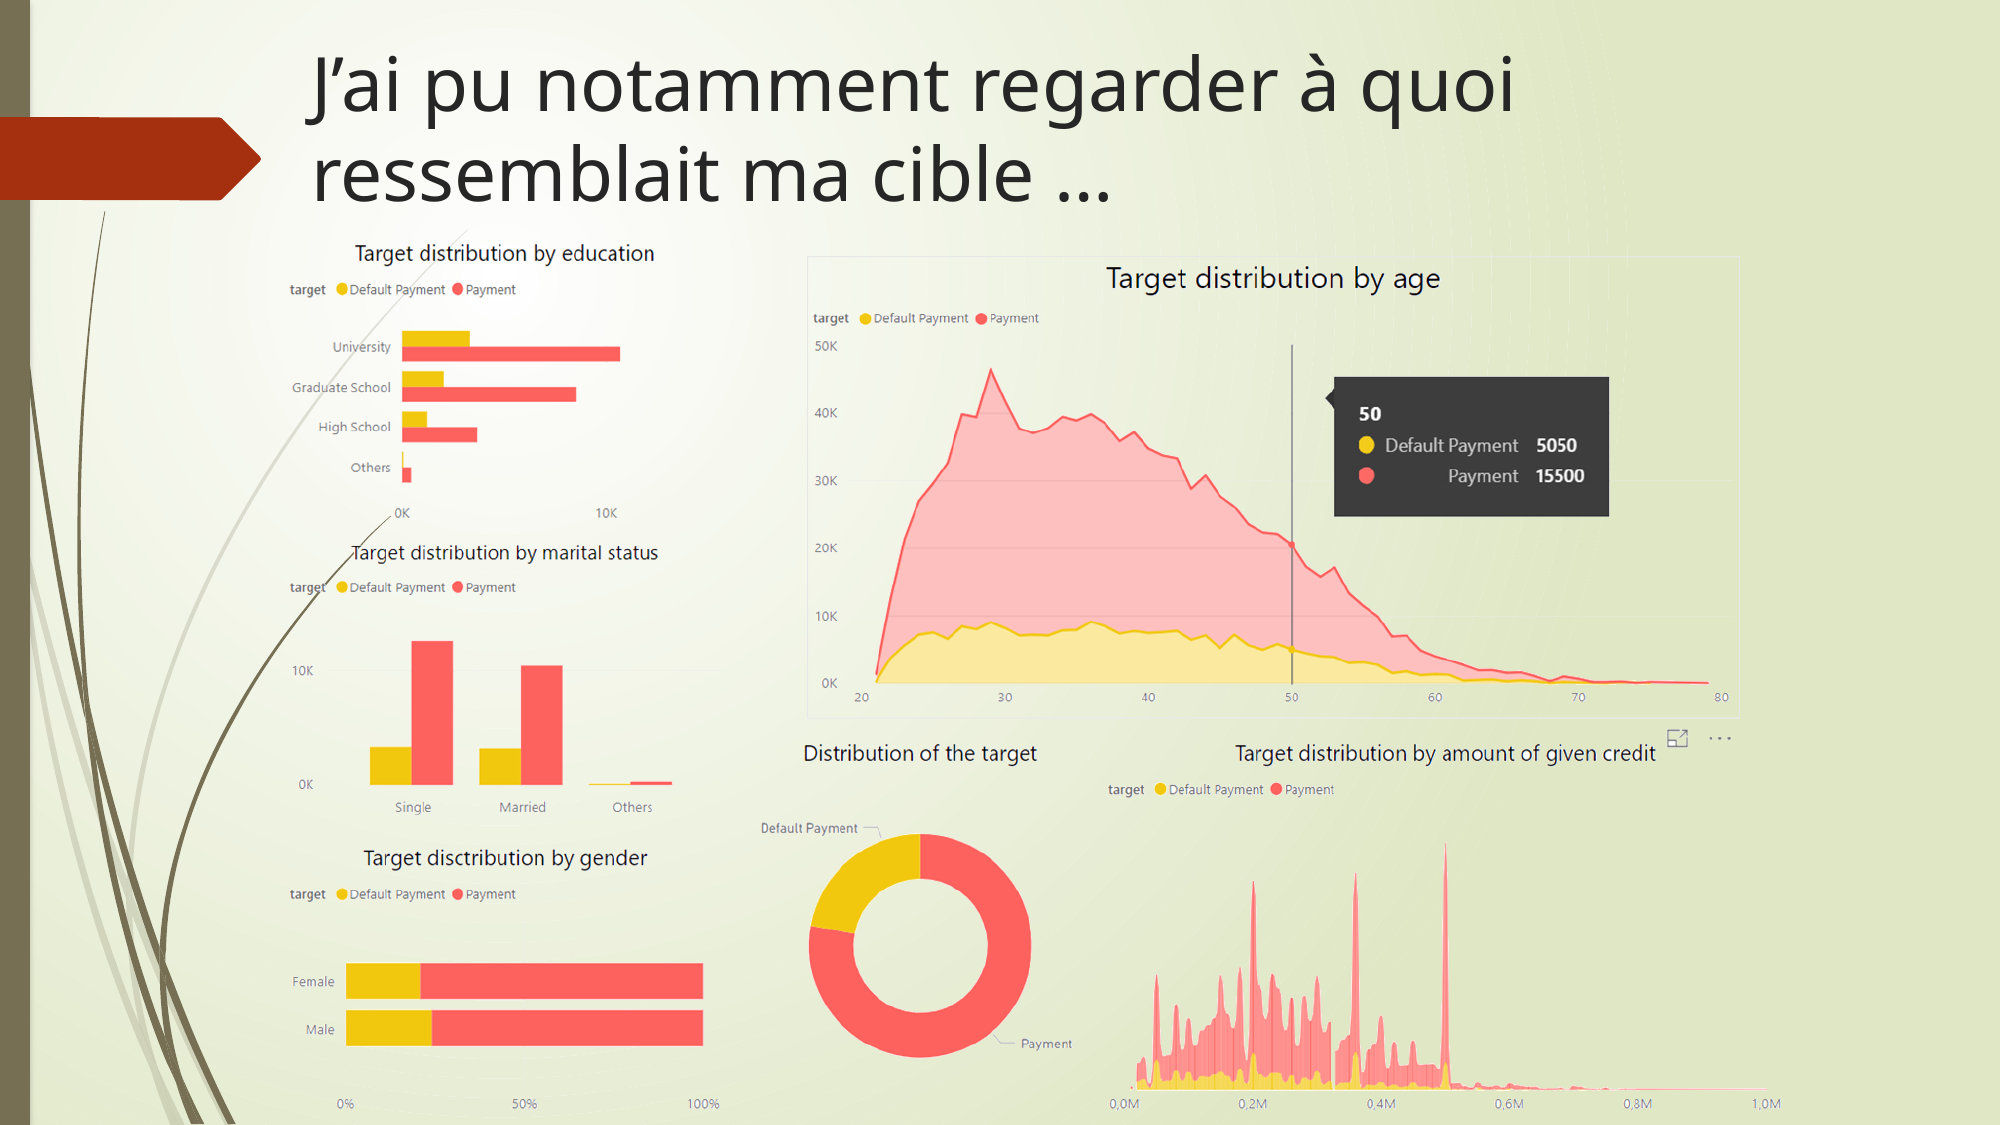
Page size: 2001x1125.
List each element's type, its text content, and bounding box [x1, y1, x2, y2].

picture [272, 238, 1826, 1121]
title J’ai pu notamment regarder à quoi ressemblait ma cible … [296, 28, 1758, 238]
